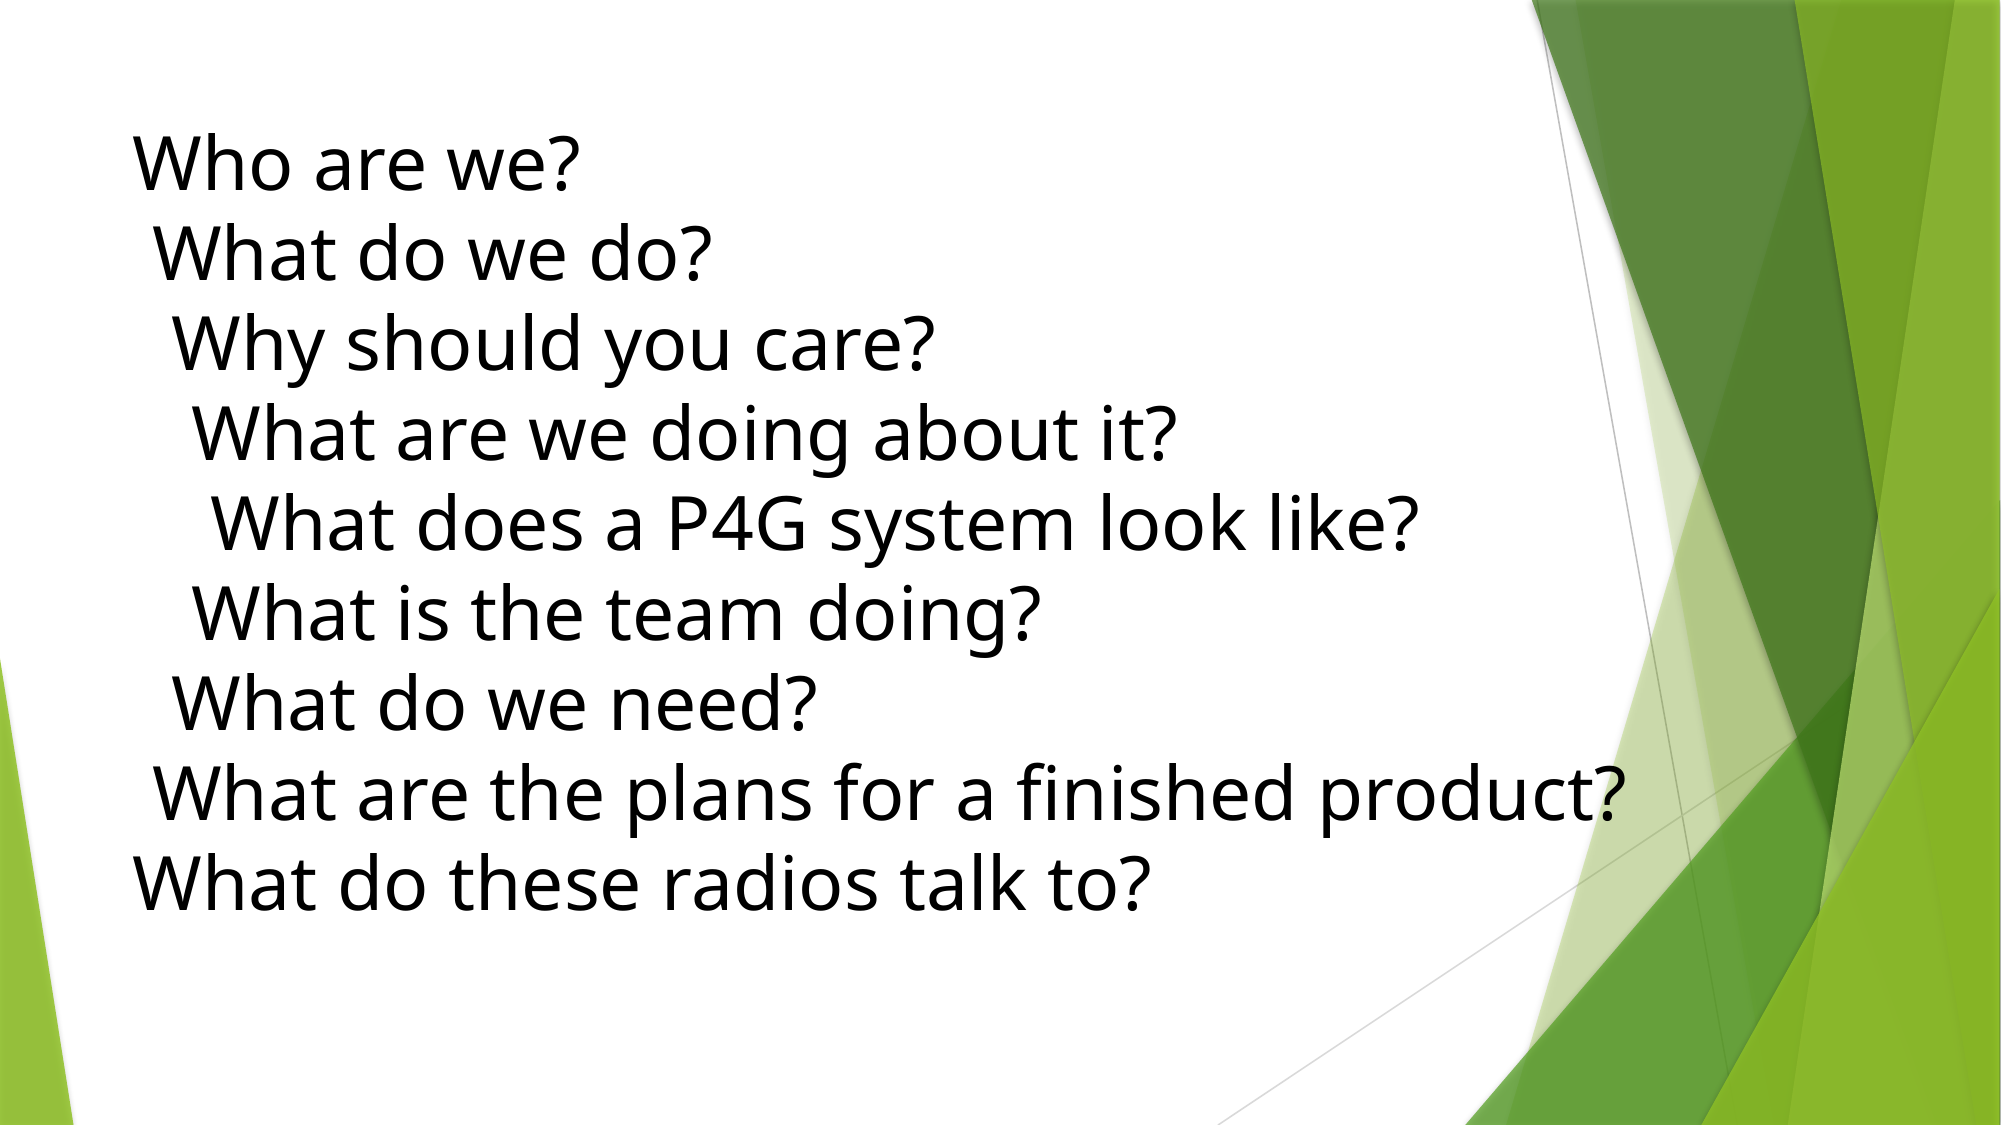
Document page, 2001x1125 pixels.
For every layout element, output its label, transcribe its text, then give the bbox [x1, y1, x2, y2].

text_box Who are we? What do we do? Why should you care? What are we doing about it? What does a P4G system look like? What is the team doing? What do we need? What are the plans for a finished product? What do these radios talk to? [118, 108, 1731, 1024]
